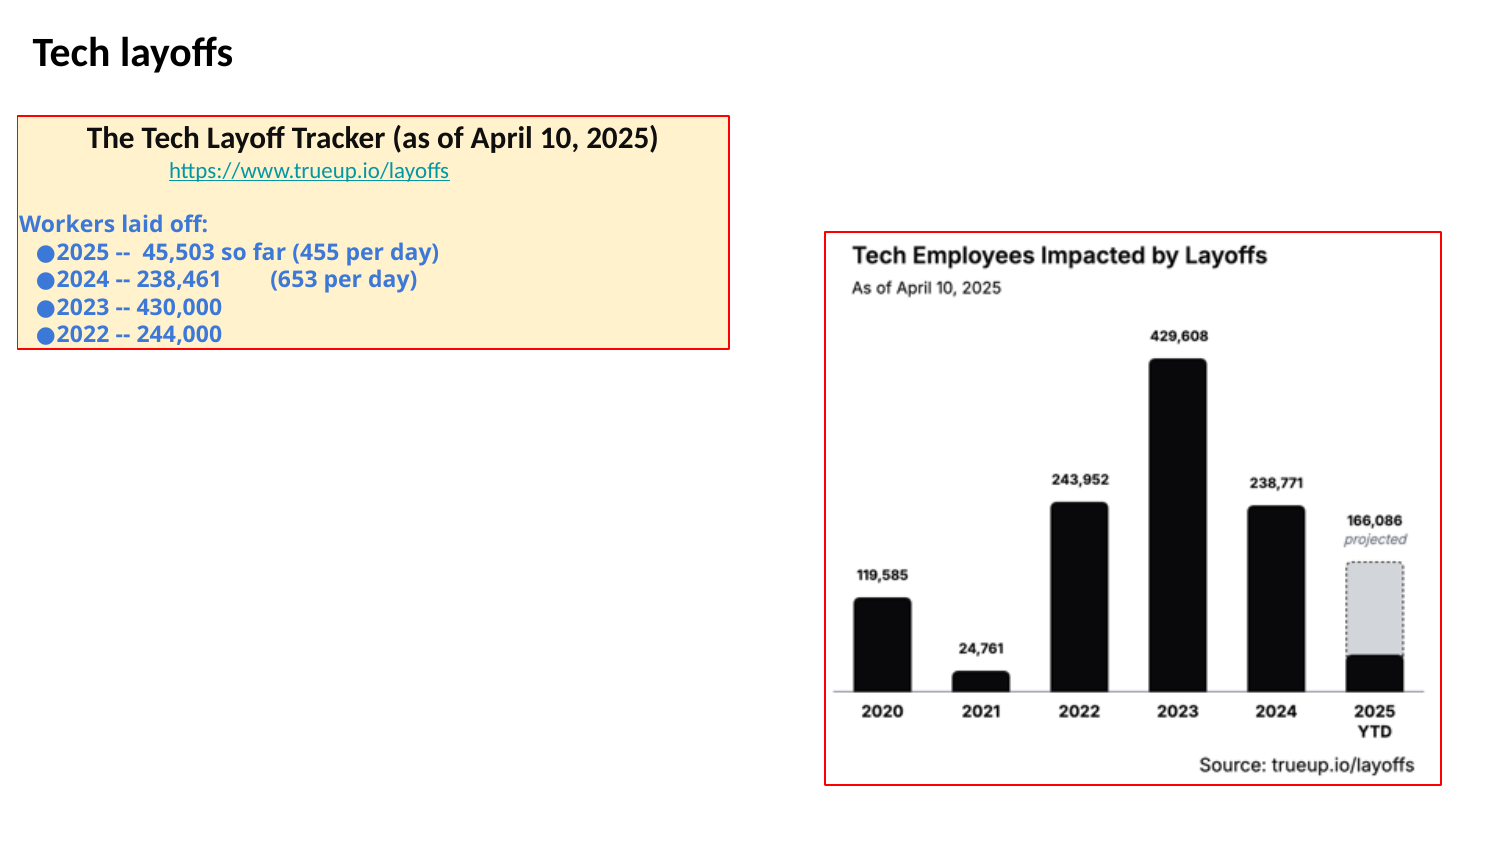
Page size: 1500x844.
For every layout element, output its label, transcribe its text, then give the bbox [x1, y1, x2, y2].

text_box Tech layoffs [17, 10, 316, 91]
text_box The Tech Layoff Tracker (as of April 10, 2025) https://www.trueup.io/layoffs Workers laid off: 2025 -- 45,503 so far (455 per day) 2024 -- 238,461 (653 per day) 2023 -- 430,000 2022 -- 244,000 [17, 116, 730, 349]
picture [825, 232, 1441, 785]
